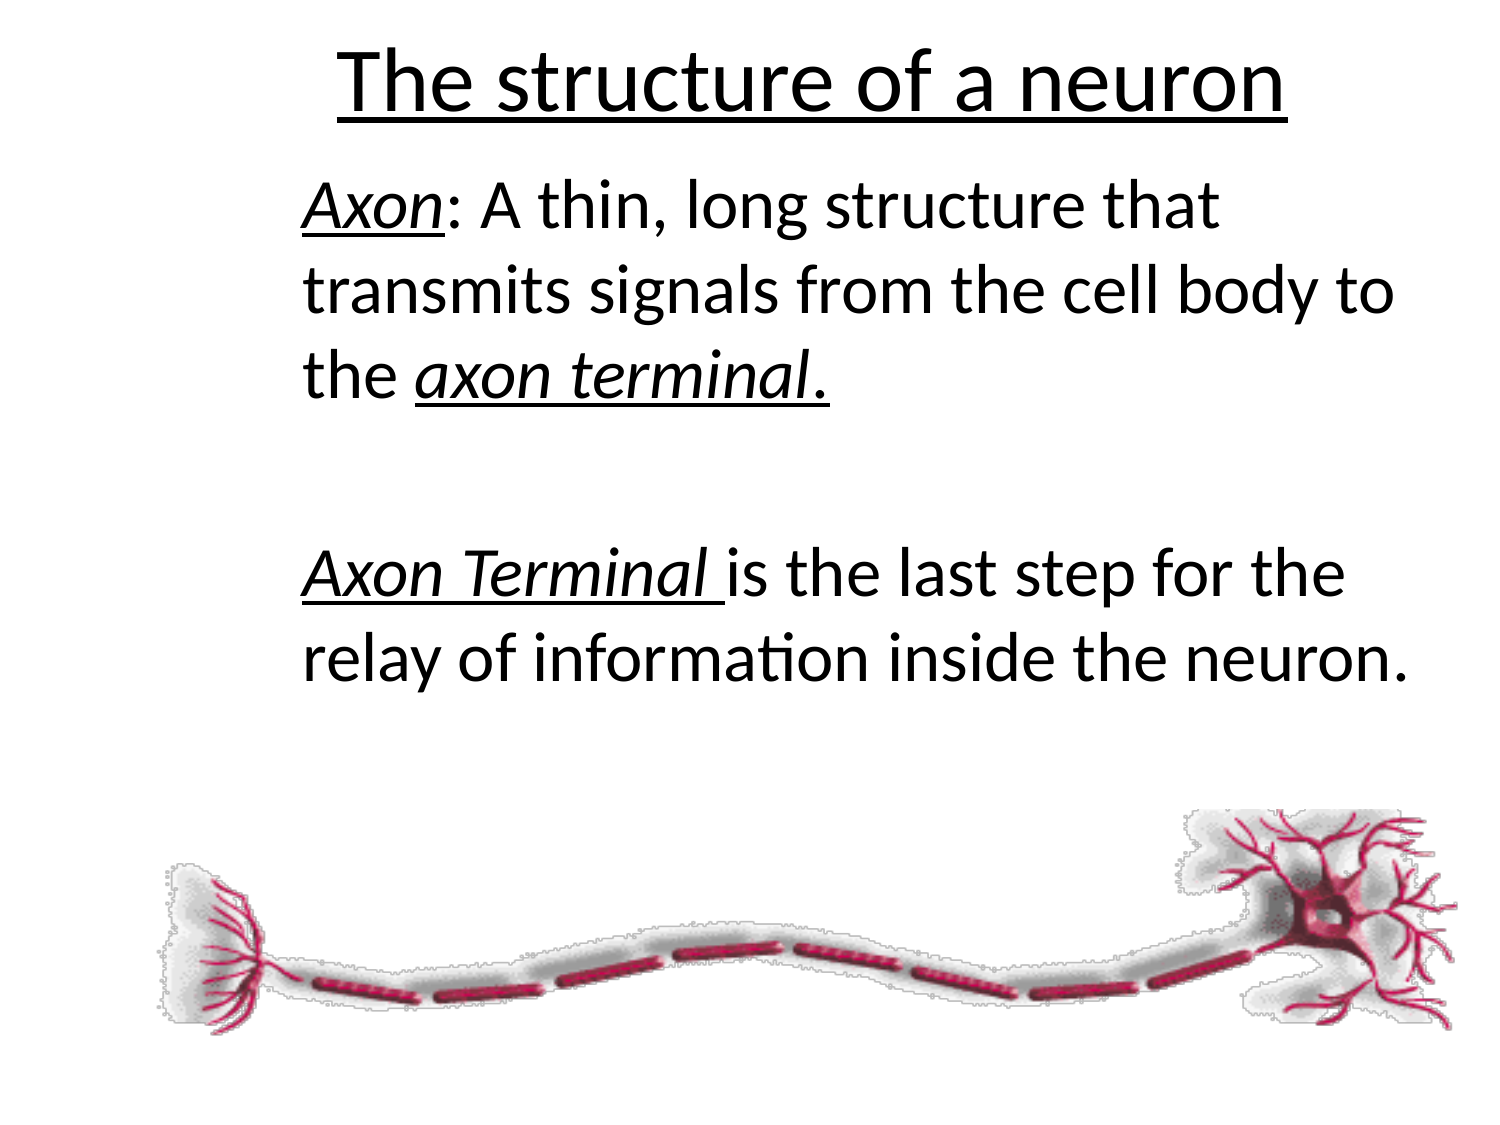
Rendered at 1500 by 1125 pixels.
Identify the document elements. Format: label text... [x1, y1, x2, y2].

picture [149, 809, 1500, 1038]
title The structure of a neuron [174, 0, 1450, 150]
list Axon: A thin, long structure that transmits signals from the cell body to the axon terminal. Axon Terminal is the last step for the relay of information inside the neuron. [187, 149, 1475, 808]
